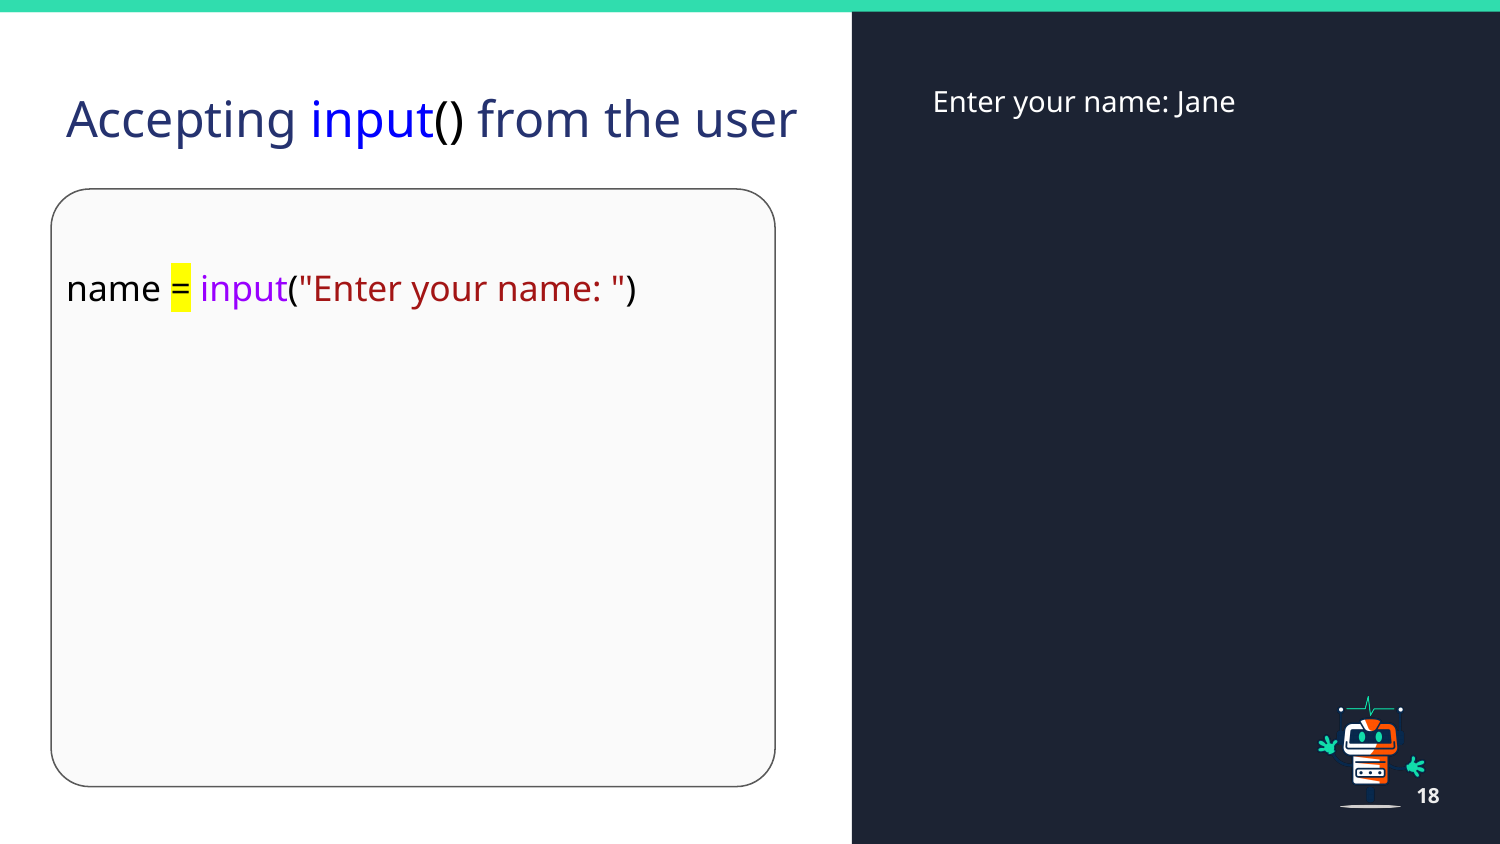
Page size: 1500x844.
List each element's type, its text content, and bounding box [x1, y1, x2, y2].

title Accepting input() from the user [51, 72, 852, 167]
text_box [851, 11, 1500, 844]
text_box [1309, 687, 1456, 830]
text_box [0, 0, 1500, 13]
text_box Enter your name: Jane [917, 68, 1455, 666]
text_box name = input("Enter your name: ") [51, 190, 801, 785]
